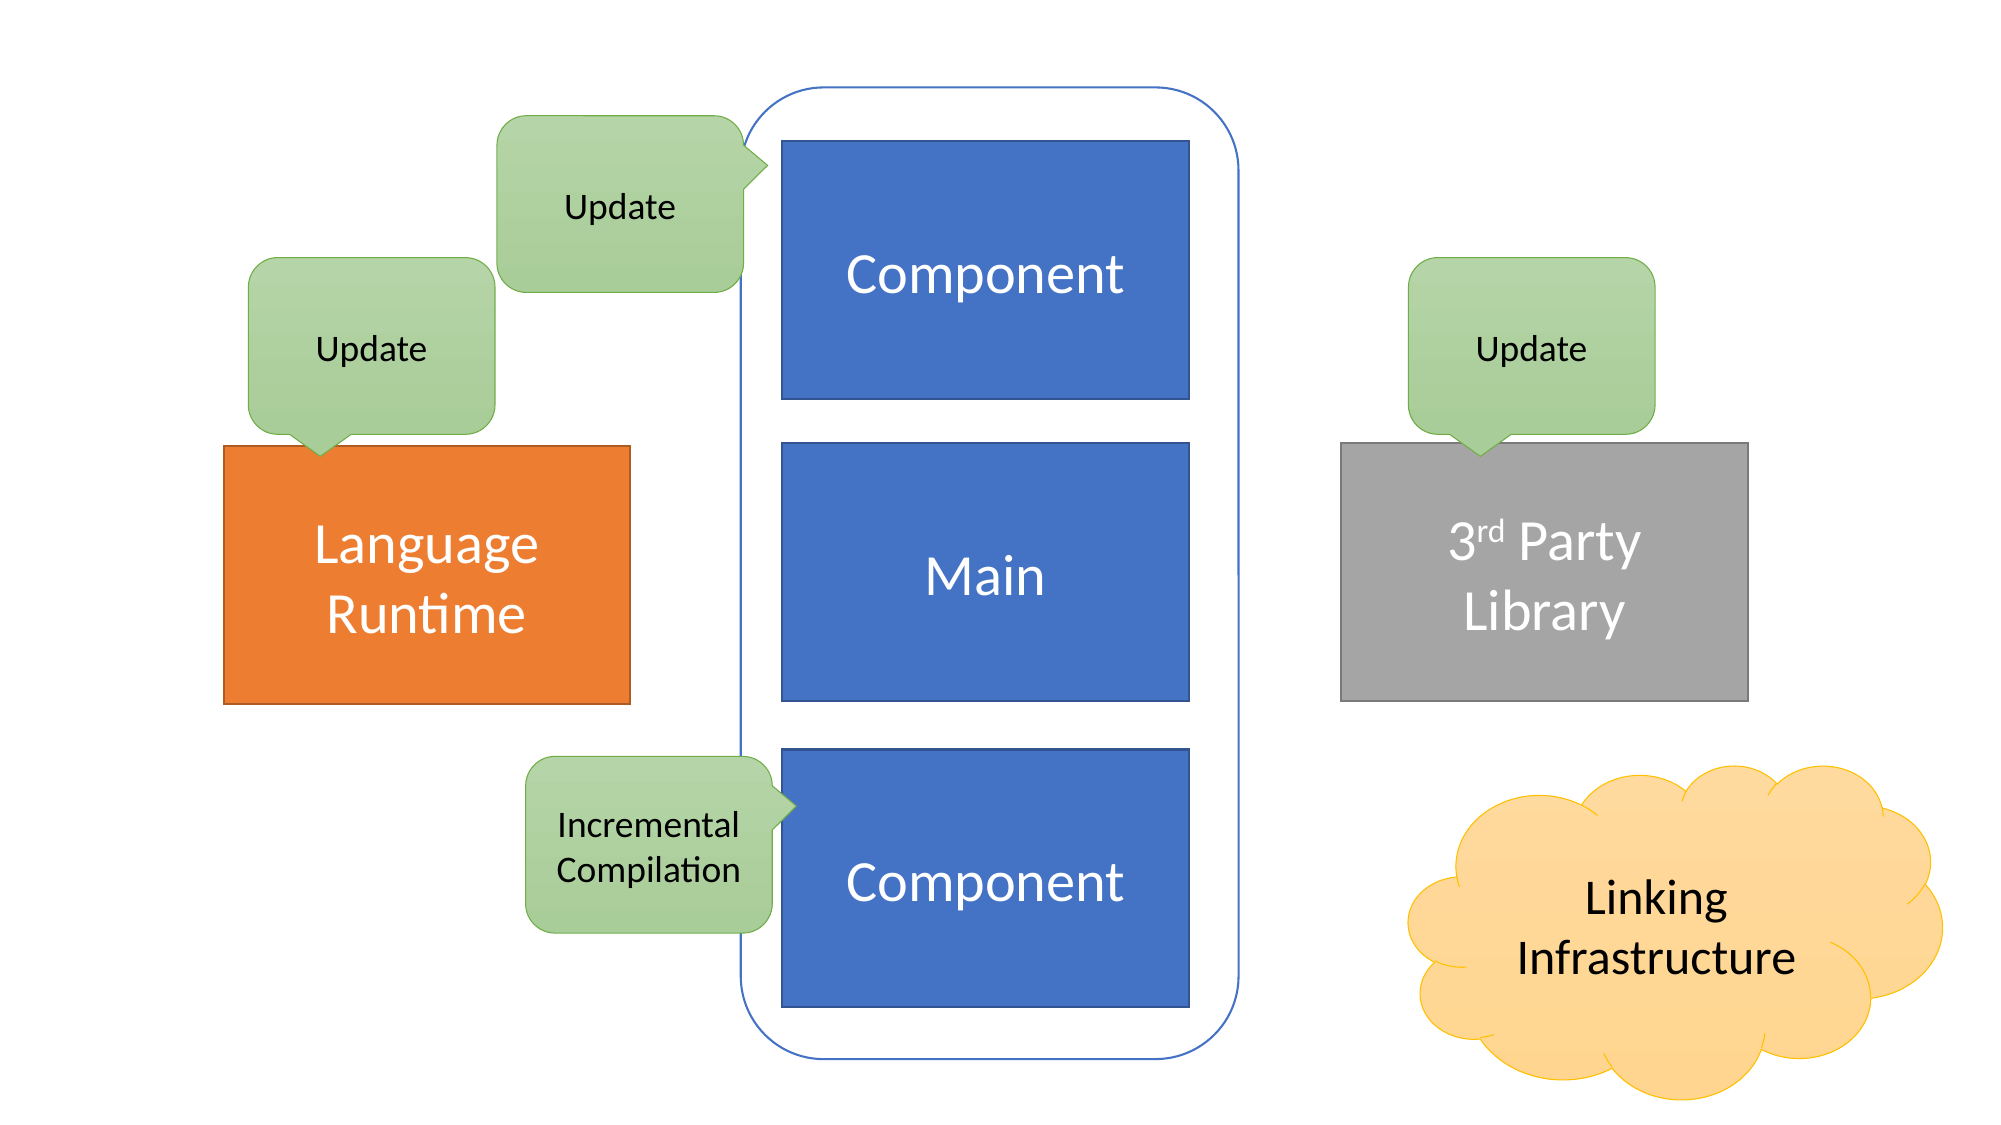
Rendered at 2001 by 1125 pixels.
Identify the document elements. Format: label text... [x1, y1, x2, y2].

text_box Update [247, 257, 496, 458]
text_box Update [496, 115, 769, 293]
text_box Linking Infrastructure [1407, 765, 1944, 1101]
text_box [739, 86, 1240, 1061]
text_box 3rd Party Library [1340, 442, 1749, 702]
text_box Incremental Compilation [525, 755, 798, 934]
text_box Language Runtime [223, 445, 631, 705]
text_box Update [1407, 257, 1656, 458]
